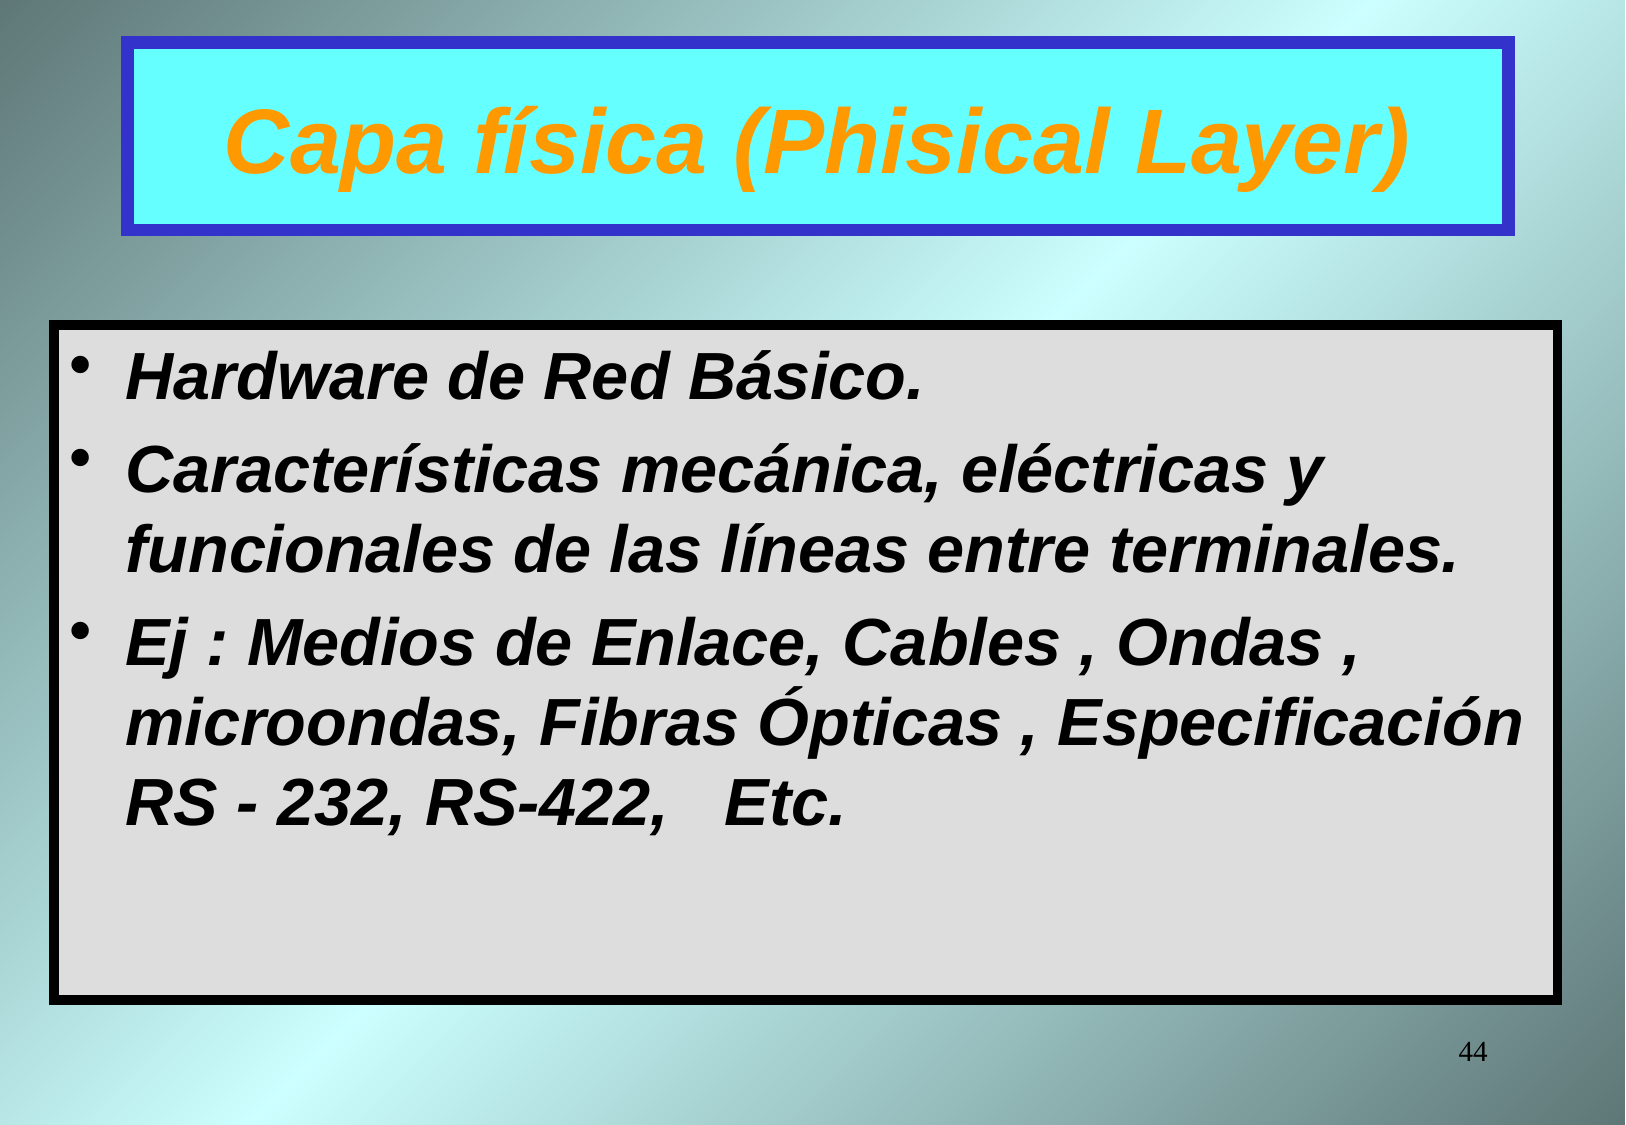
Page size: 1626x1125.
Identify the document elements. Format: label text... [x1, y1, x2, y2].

title Capa física (Phisical Layer) [127, 42, 1509, 231]
slide_number 44 [1164, 1024, 1504, 1101]
list Hardware de Red Básico. Características mecánica, eléctricas y funcionales de las líneas entre terminales. Ej : Medios de Enlace, Cables , Ondas , microondas, Fibras Ópticas , Especificación RS - 232, RS-422, Etc. [53, 324, 1558, 1001]
